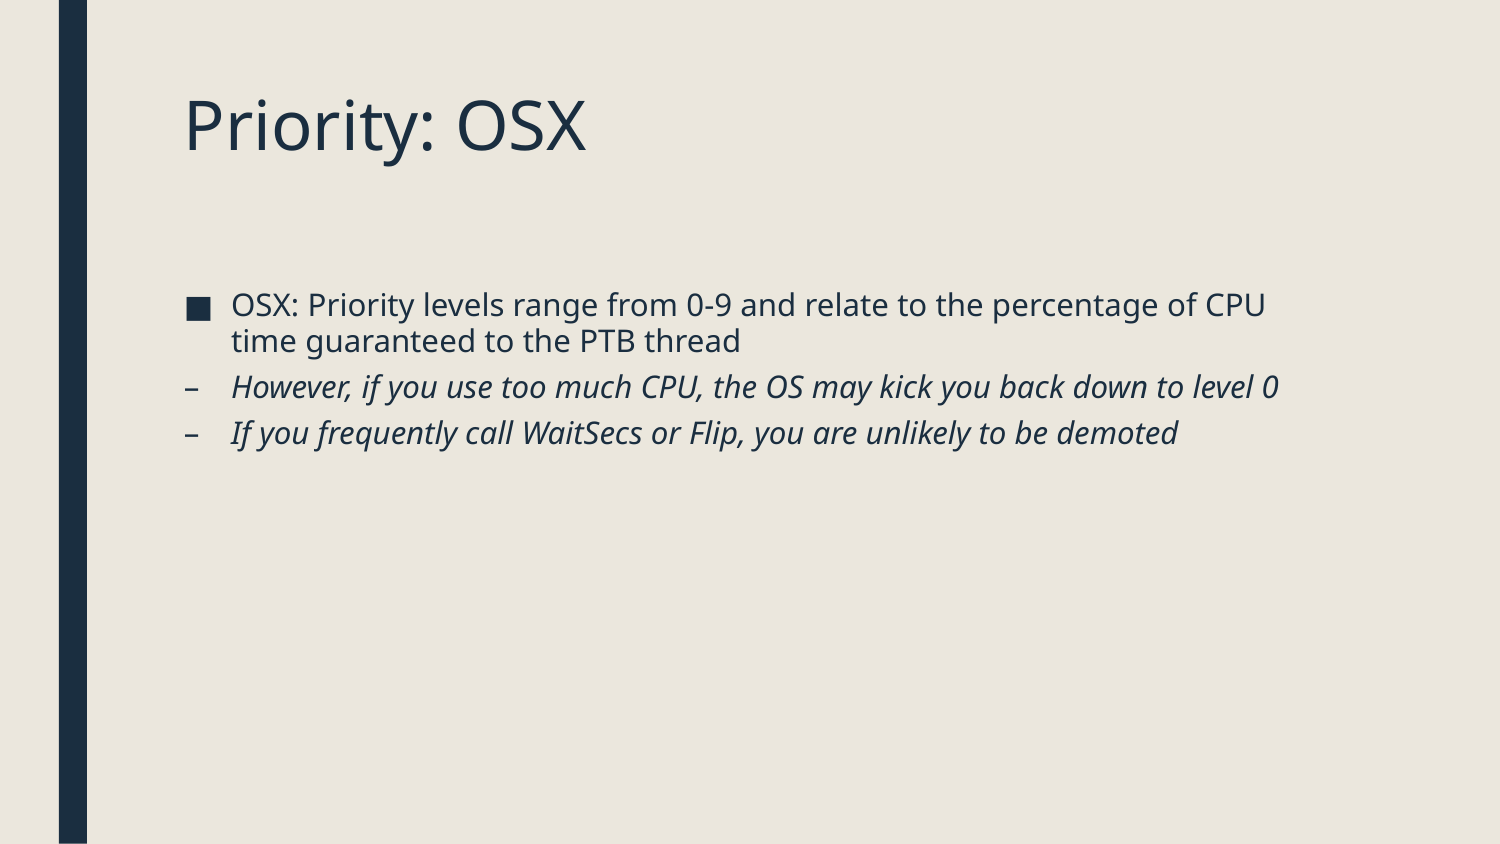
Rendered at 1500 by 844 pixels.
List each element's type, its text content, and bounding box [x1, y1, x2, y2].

title Priority: OSX [168, 84, 1351, 268]
list OSX: Priority levels range from 0-9 and relate to the percentage of CPU time guaranteed to the PTB thread However, if you use too much CPU, the OS may kick you back down to level 0 If you frequently call WaitSecs or Flip, you are unlikely to be demoted [168, 281, 1351, 722]
